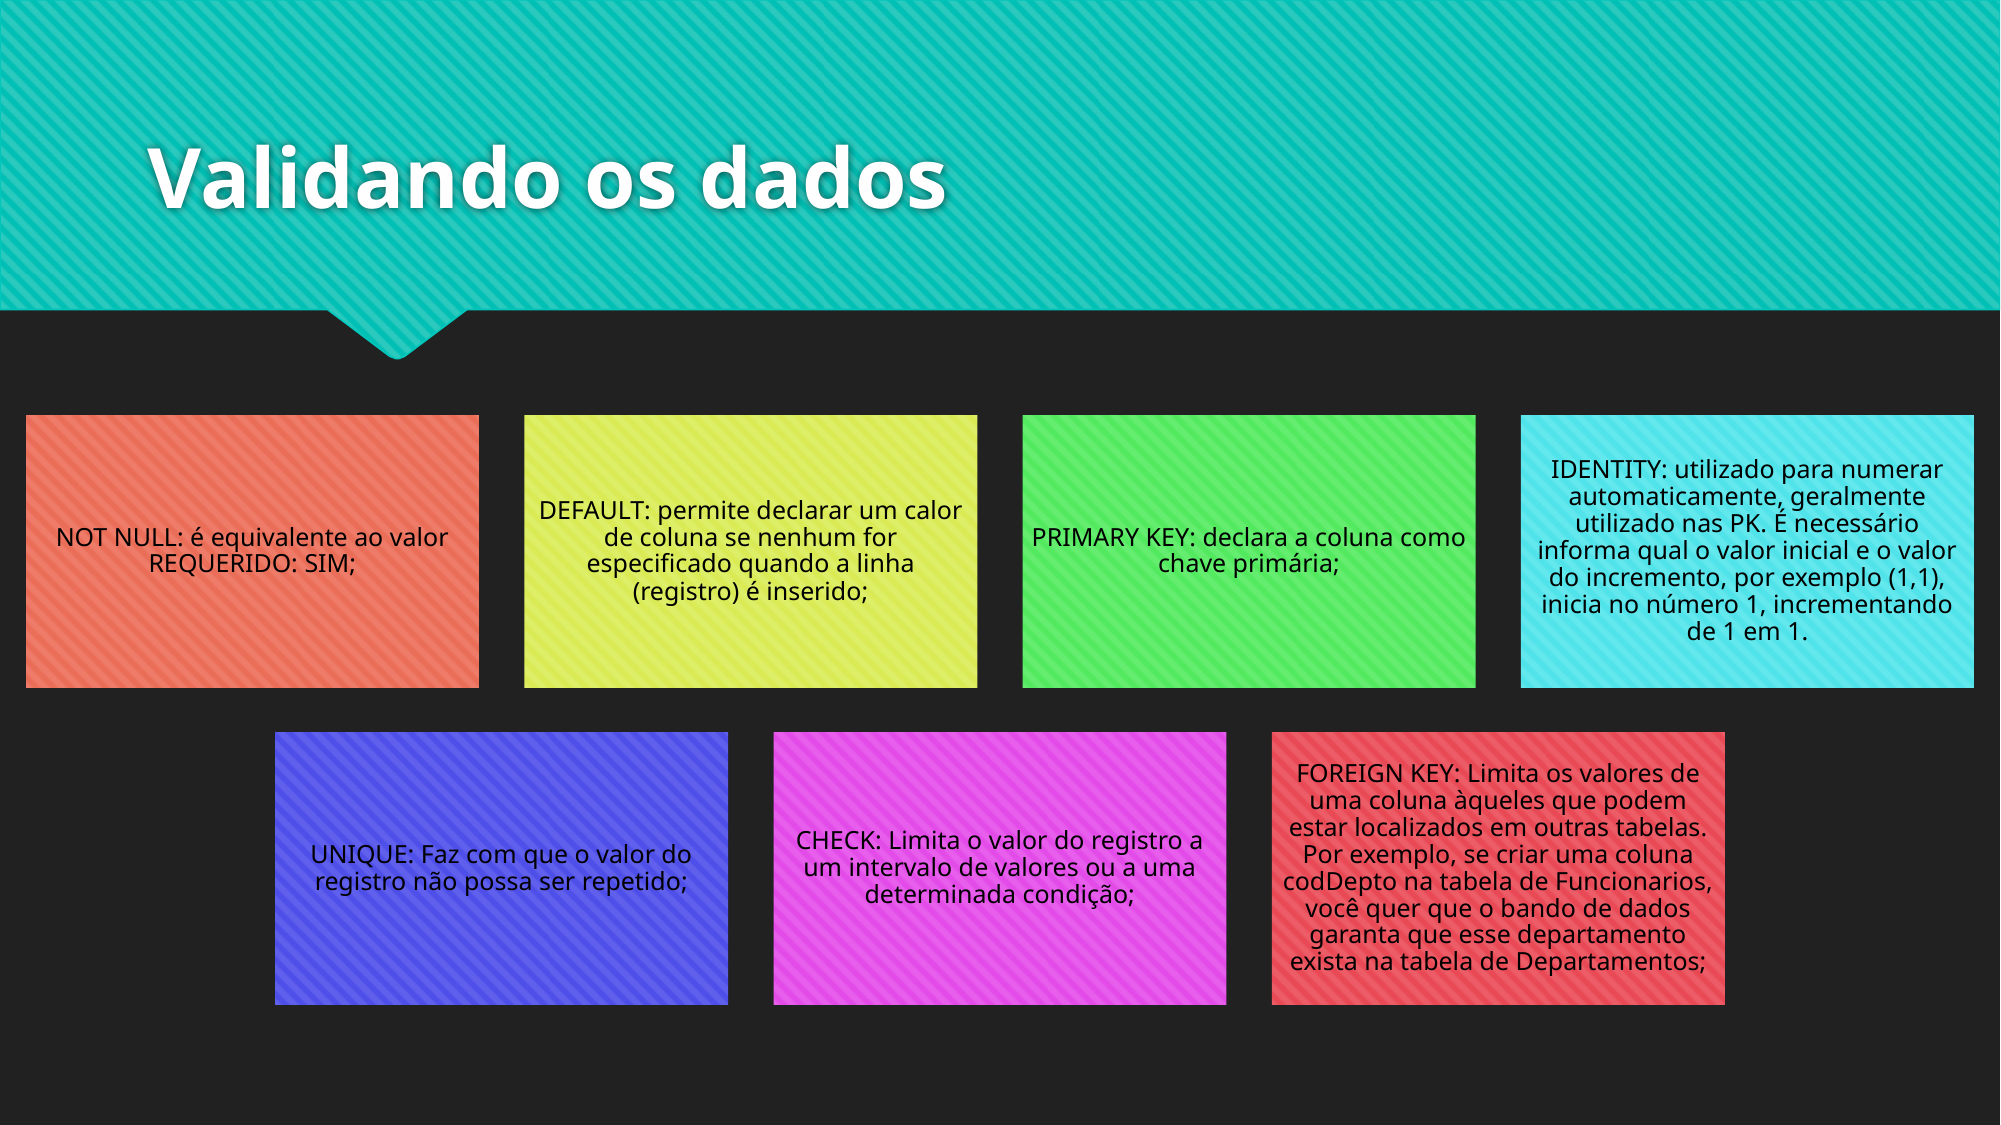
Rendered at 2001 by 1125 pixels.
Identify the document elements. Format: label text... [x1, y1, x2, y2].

title Validando os dados [132, 73, 1868, 233]
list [25, 266, 1975, 1125]
